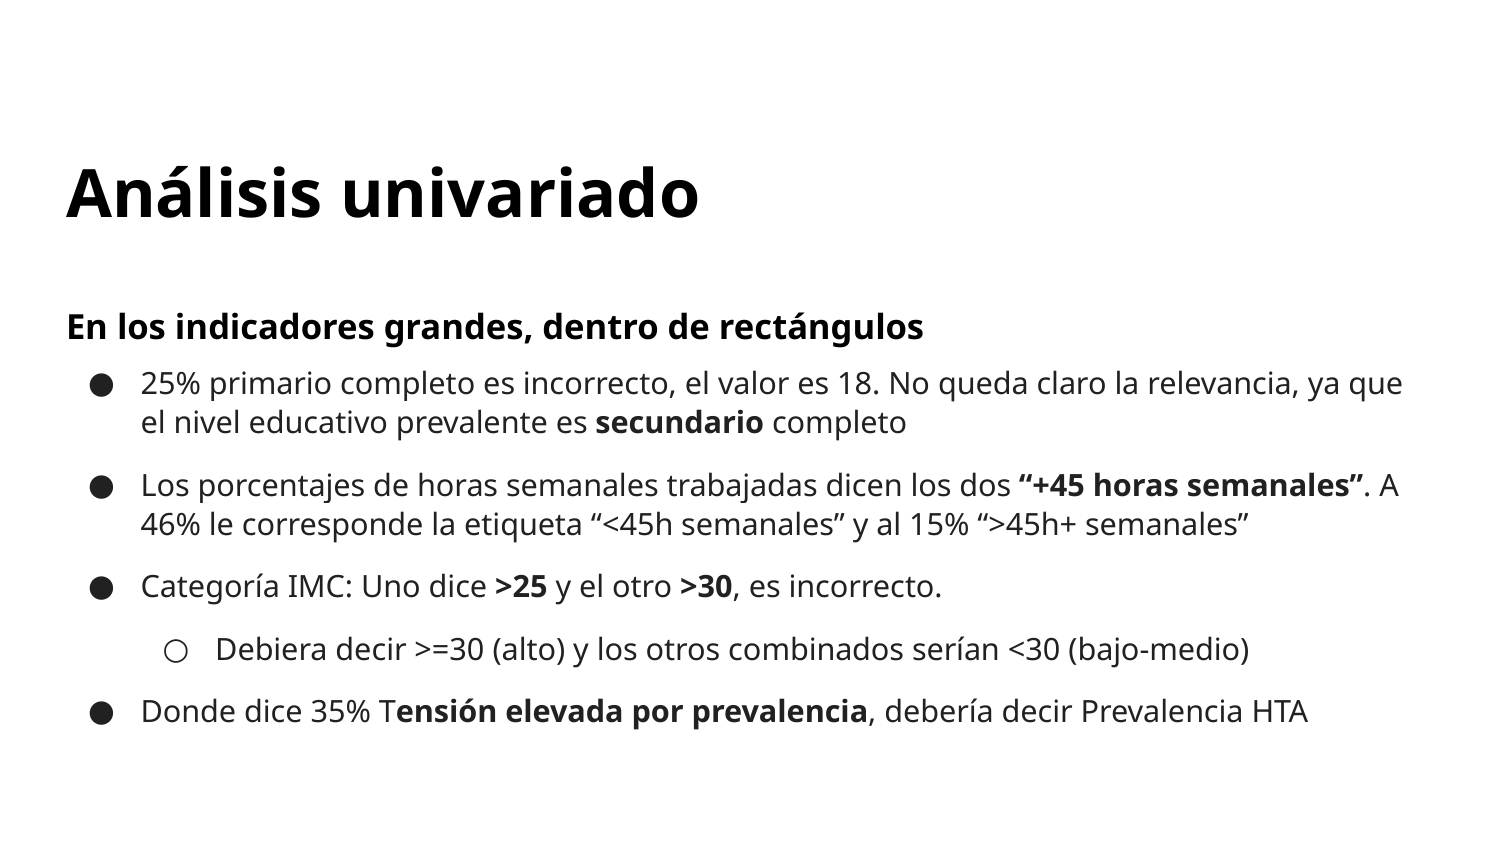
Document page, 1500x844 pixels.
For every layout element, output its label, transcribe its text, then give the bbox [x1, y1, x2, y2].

title Análisis univariado [51, 122, 1449, 253]
subtitle En los indicadores grandes, dentro de rectángulos 25% primario completo es incorrecto, el valor es 18. No queda claro la relevancia, ya que el nivel educativo prevalente es secundario completo Los porcentajes de horas semanales trabajadas dicen los dos “+45 horas semanales”. A 46% le corresponde la etiqueta “<45h semanales” y al 15% “>45h+ semanales” Categoría IMC: Uno dice >25 y el otro >30, es incorrecto. Debiera decir >=30 (alto) y los otros combinados serían <30 (bajo-medio) Donde dice 35% Tensión elevada por prevalencia, debería decir Prevalencia HTA [51, 291, 1449, 755]
